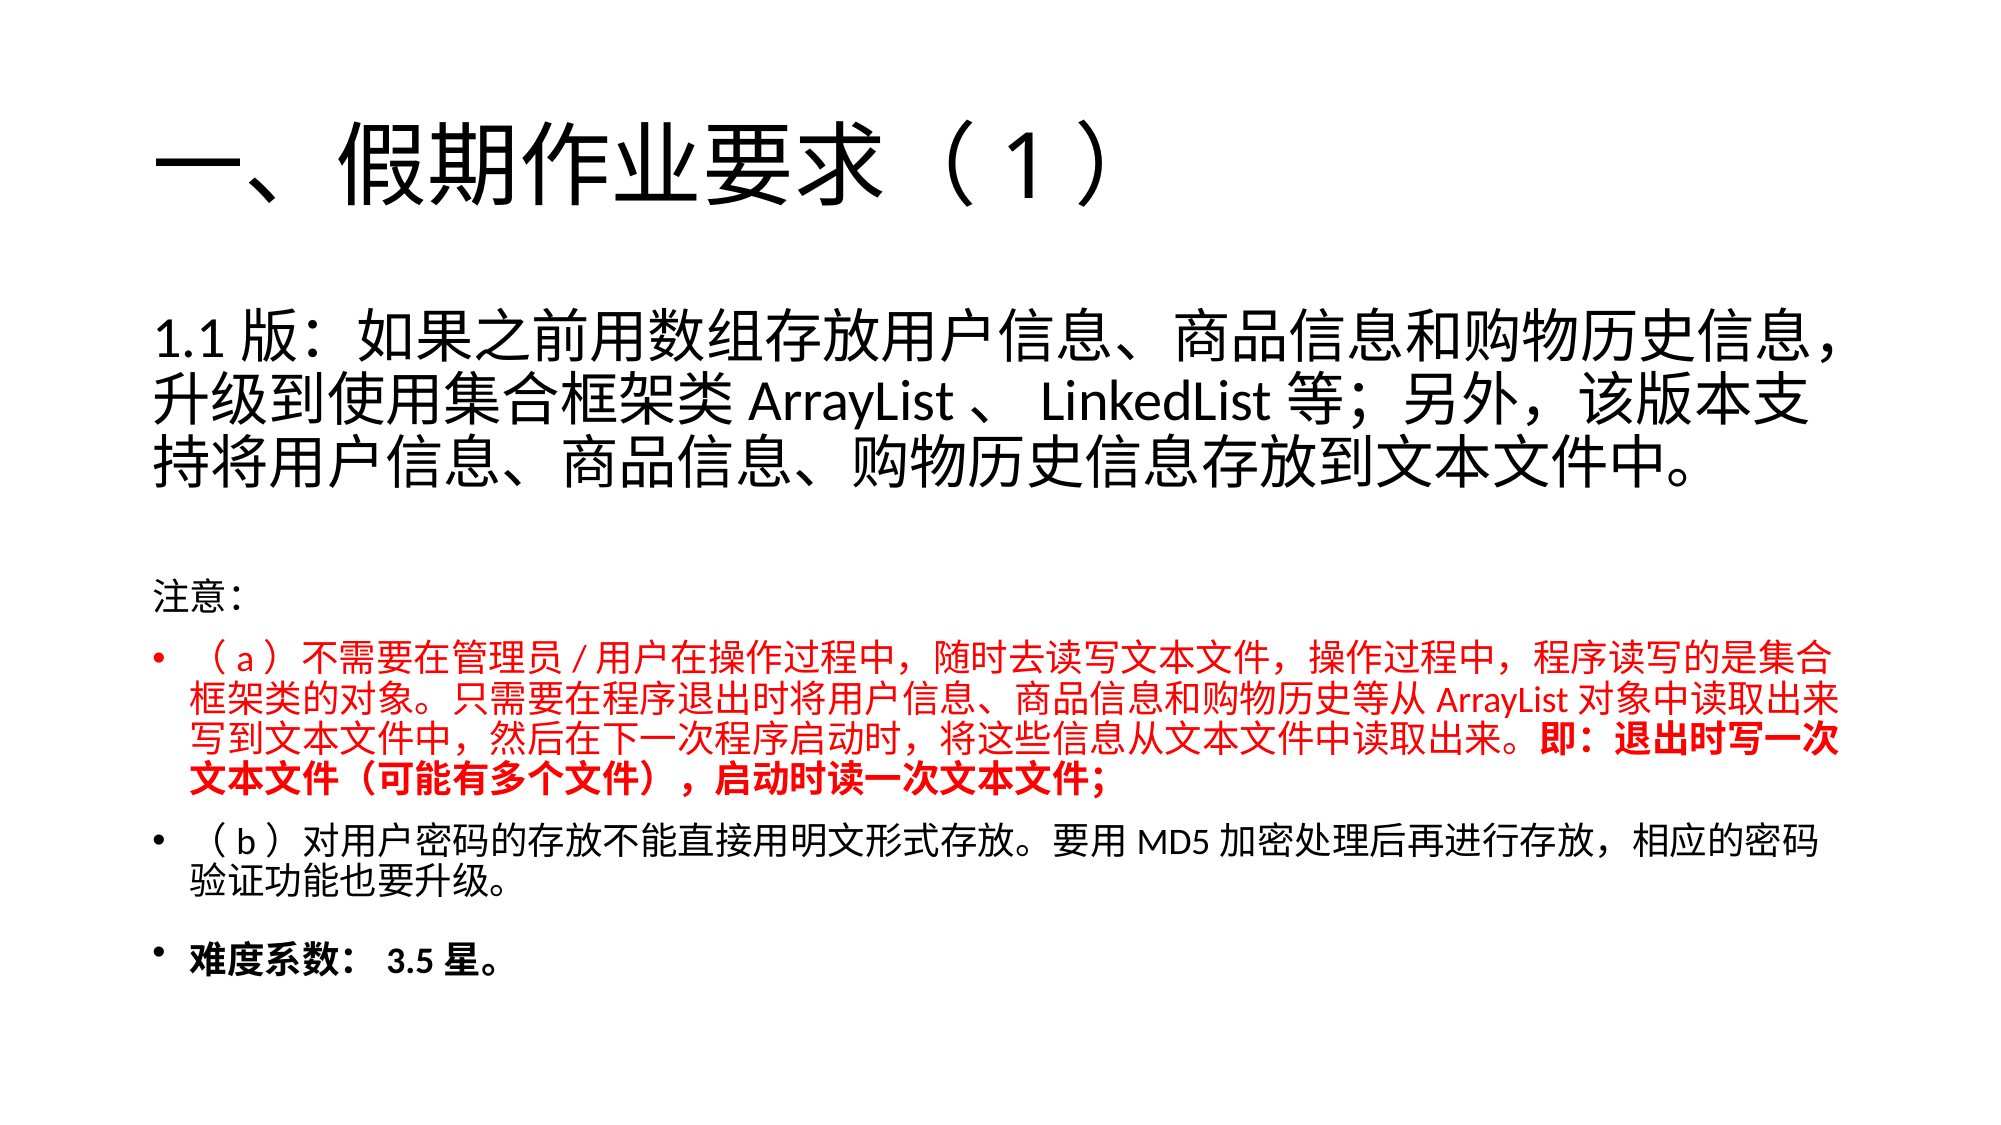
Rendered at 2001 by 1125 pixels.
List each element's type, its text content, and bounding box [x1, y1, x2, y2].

list 1.1版：如果之前用数组存放用户信息、商品信息和购物历史信息，升级到使用集合框架类ArrayList、LinkedList等；另外，该版本支持将用户信息、商品信息、购物历史信息存放到文本文件中。 注意： （a）不需要在管理员/用户在操作过程中，随时去读写文本文件，操作过程中，程序读写的是集合框架类的对象。只需要在程序退出时将用户信息、商品信息和购物历史等从ArrayList对象中读取出来写到文本文件中，然后在下一次程序启动时，将这些信息从文本文件中读取出来。即：退出时写一次文本文件（可能有多个文件），启动时读一次文本文件； （b）对用户密码的存放不能直接用明文形式存放。要用MD5加密处理后再进行存放，相应的密码验证功能也要升级。 难度系数：3.5星。 [137, 299, 1863, 1014]
title 一、假期作业要求（1） [137, 59, 1863, 278]
